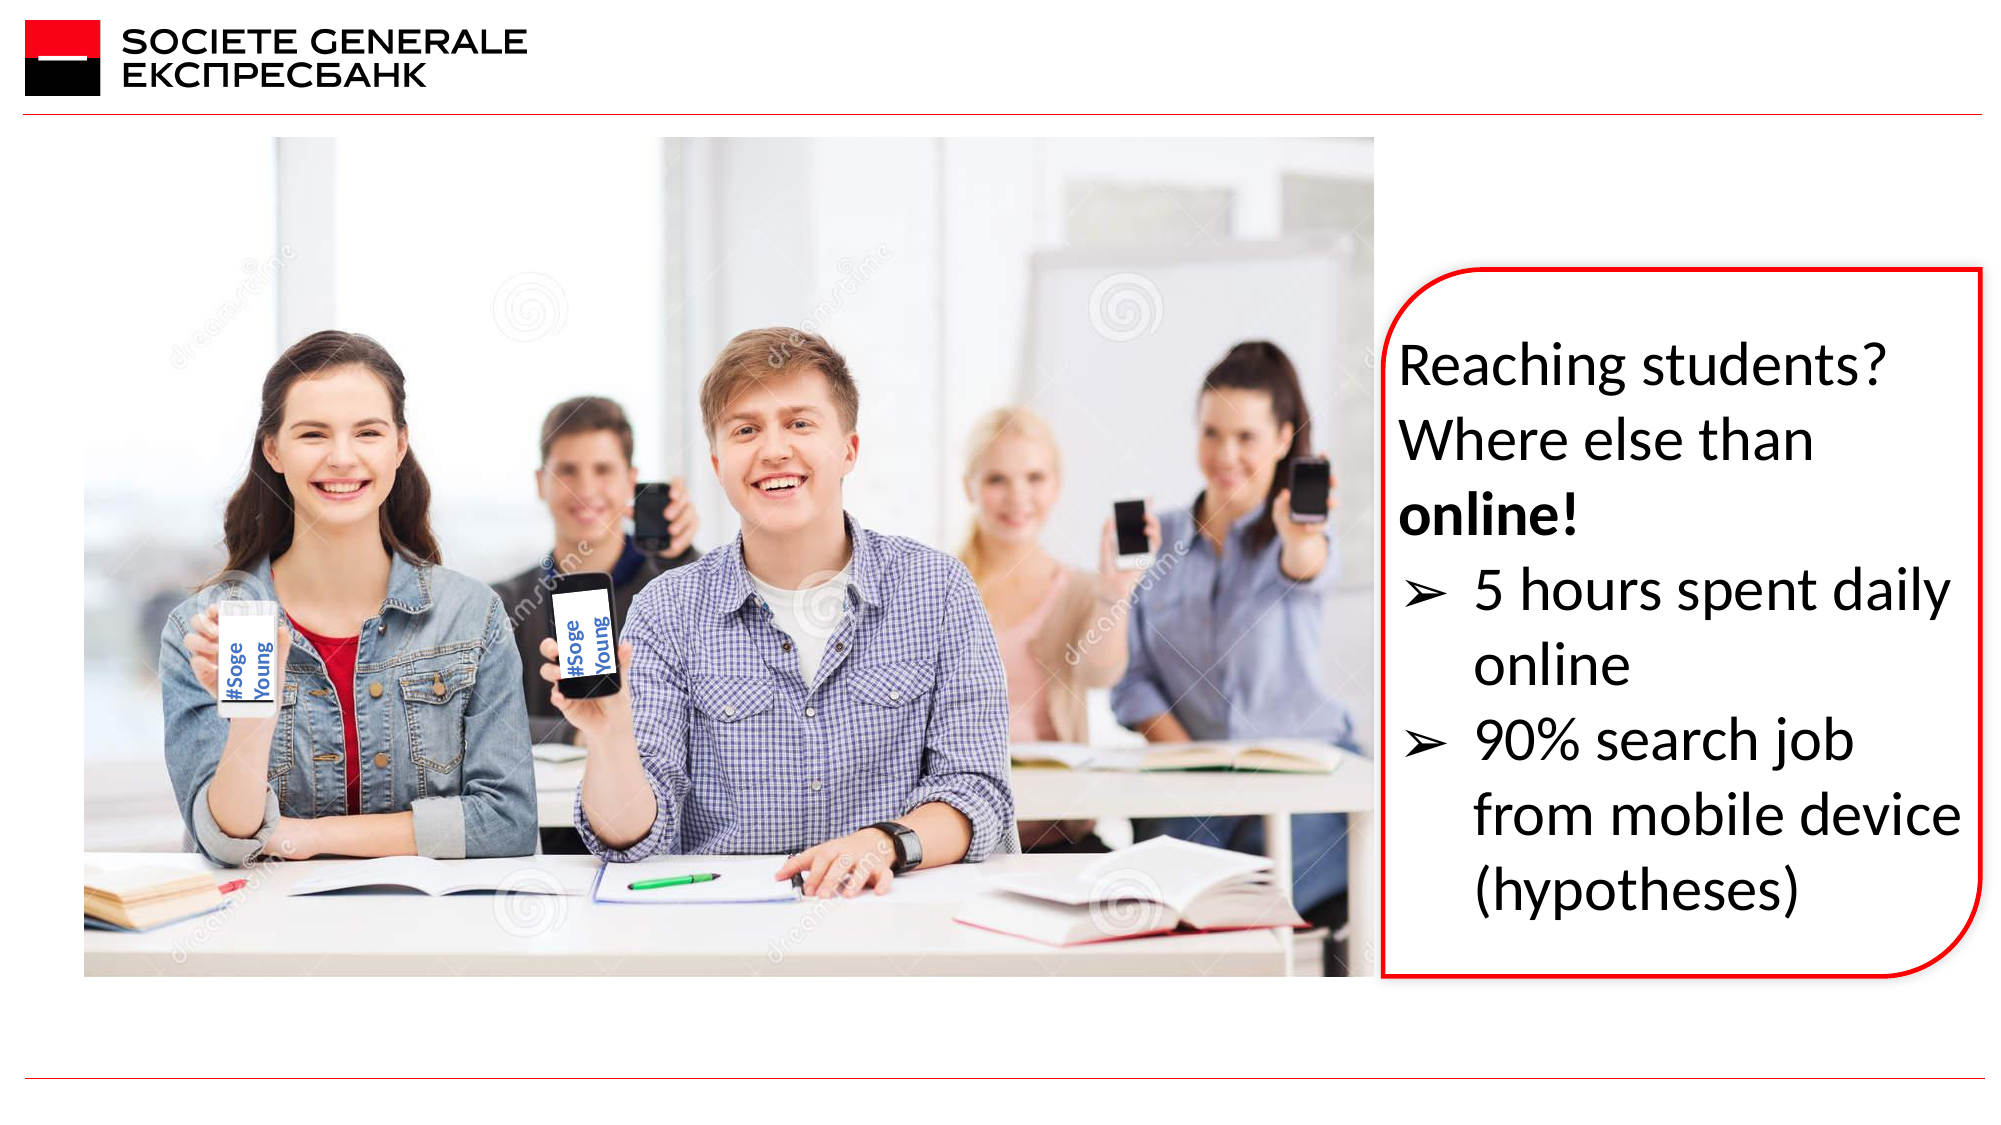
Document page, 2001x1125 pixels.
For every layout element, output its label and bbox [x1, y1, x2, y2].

text_box [22, 19, 1985, 1079]
